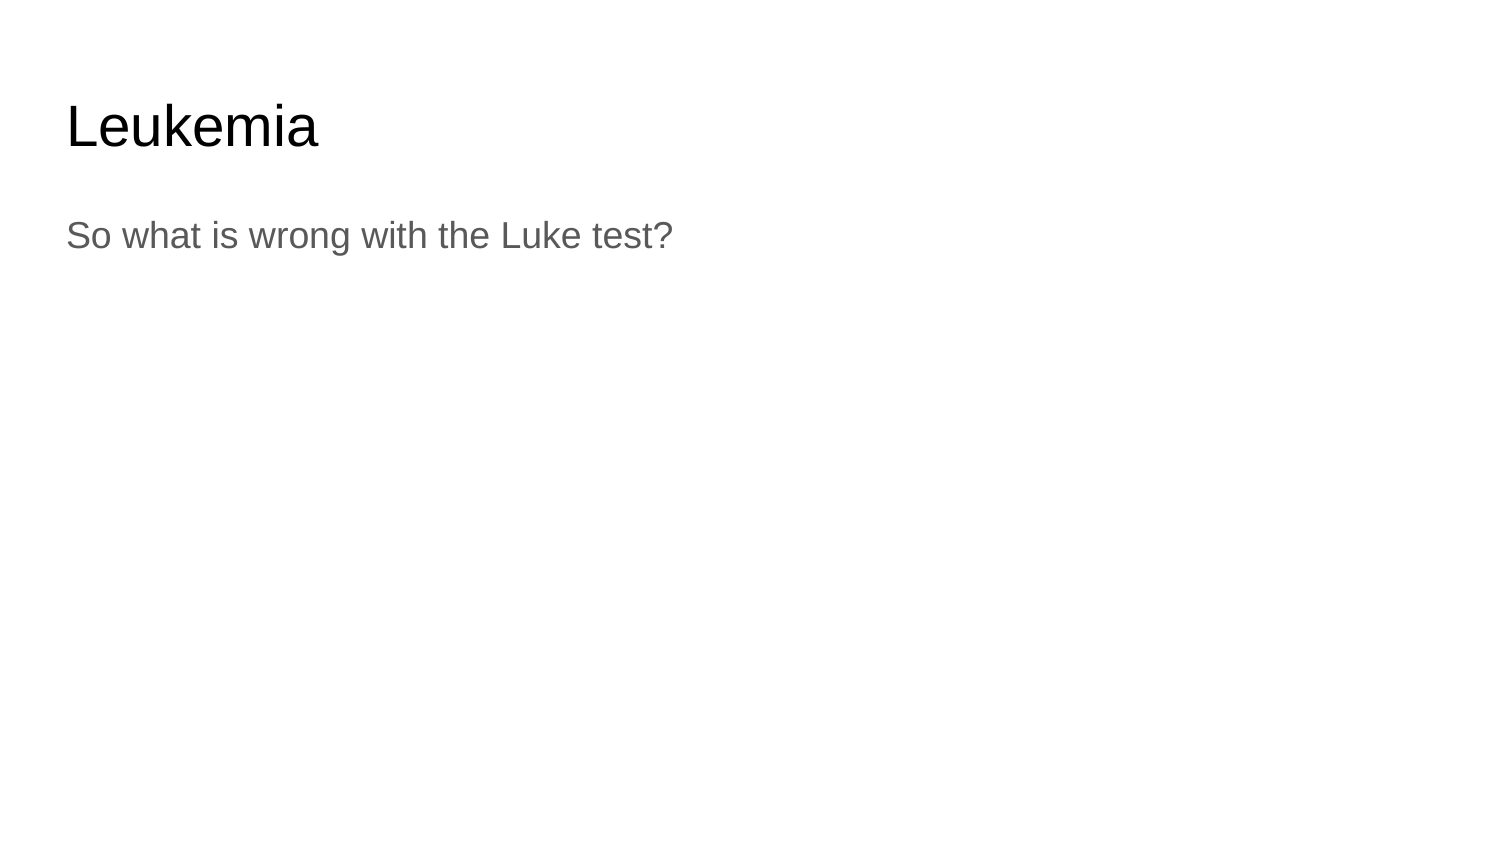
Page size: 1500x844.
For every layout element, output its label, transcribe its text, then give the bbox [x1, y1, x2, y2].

list So what is wrong with the Luke test? [51, 189, 1449, 750]
title Leukemia [51, 72, 1449, 167]
